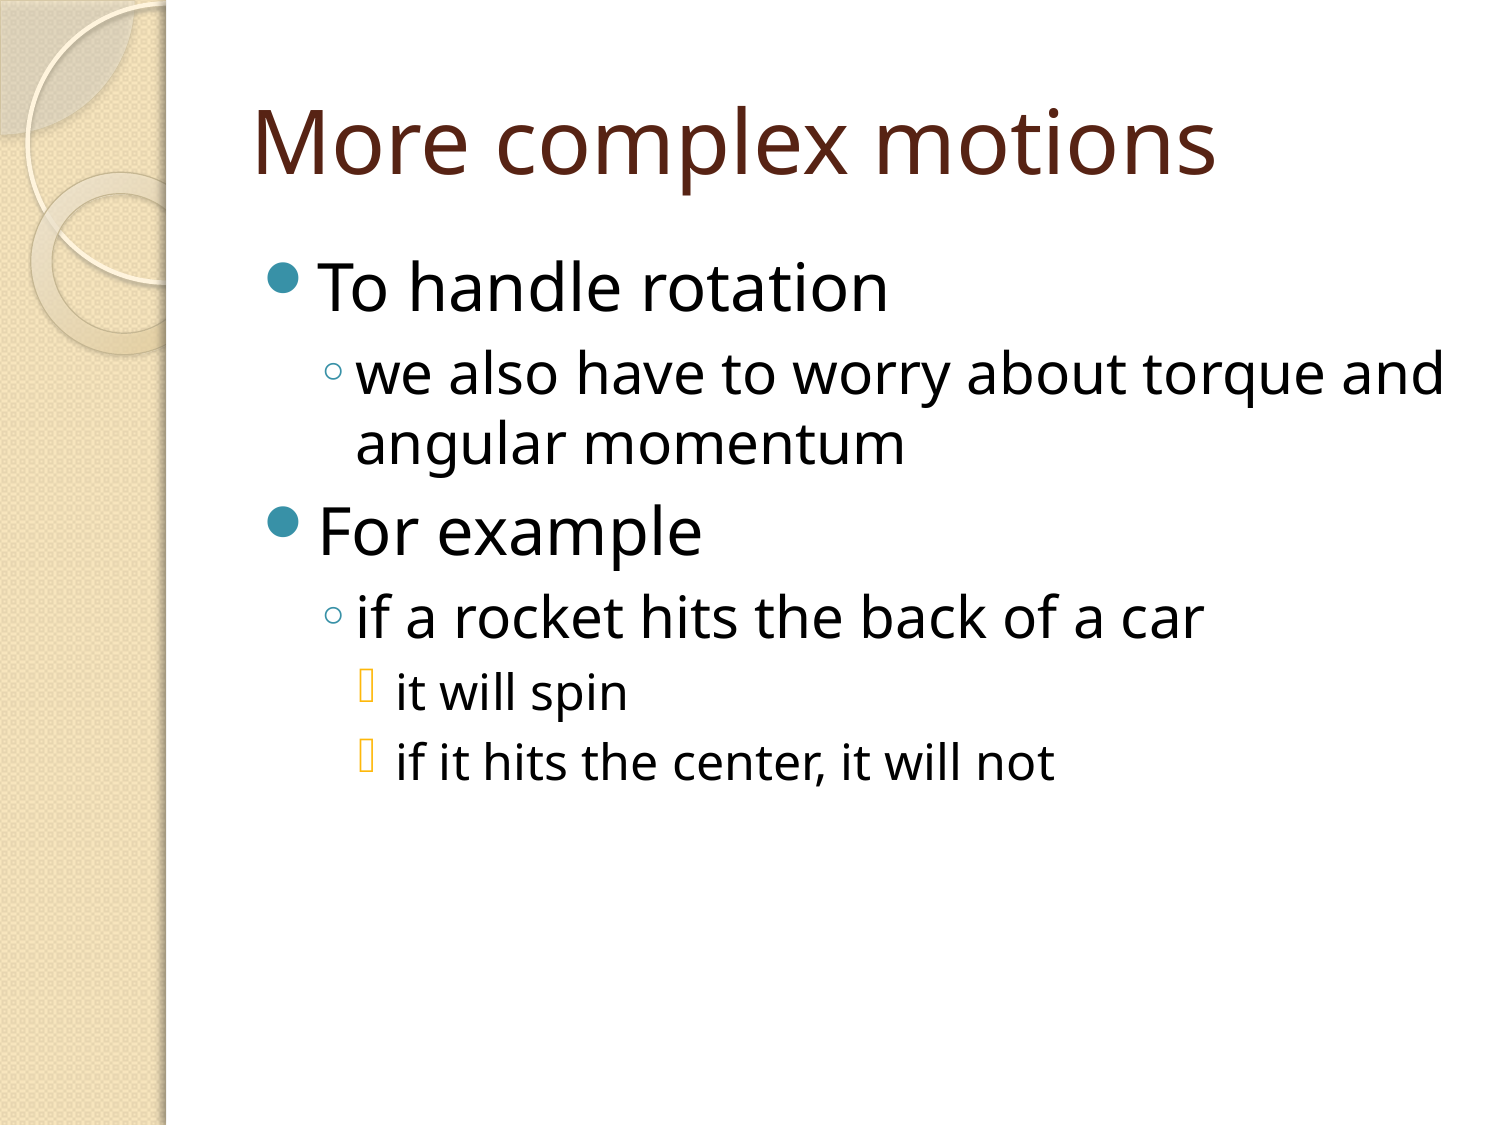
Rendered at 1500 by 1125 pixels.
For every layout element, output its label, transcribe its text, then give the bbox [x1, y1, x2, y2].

list To handle rotation we also have to worry about torque and angular momentum For example if a rocket hits the back of a car it will spin if it hits the center, it will not [235, 237, 1466, 1025]
title More complex motions [235, 45, 1466, 233]
